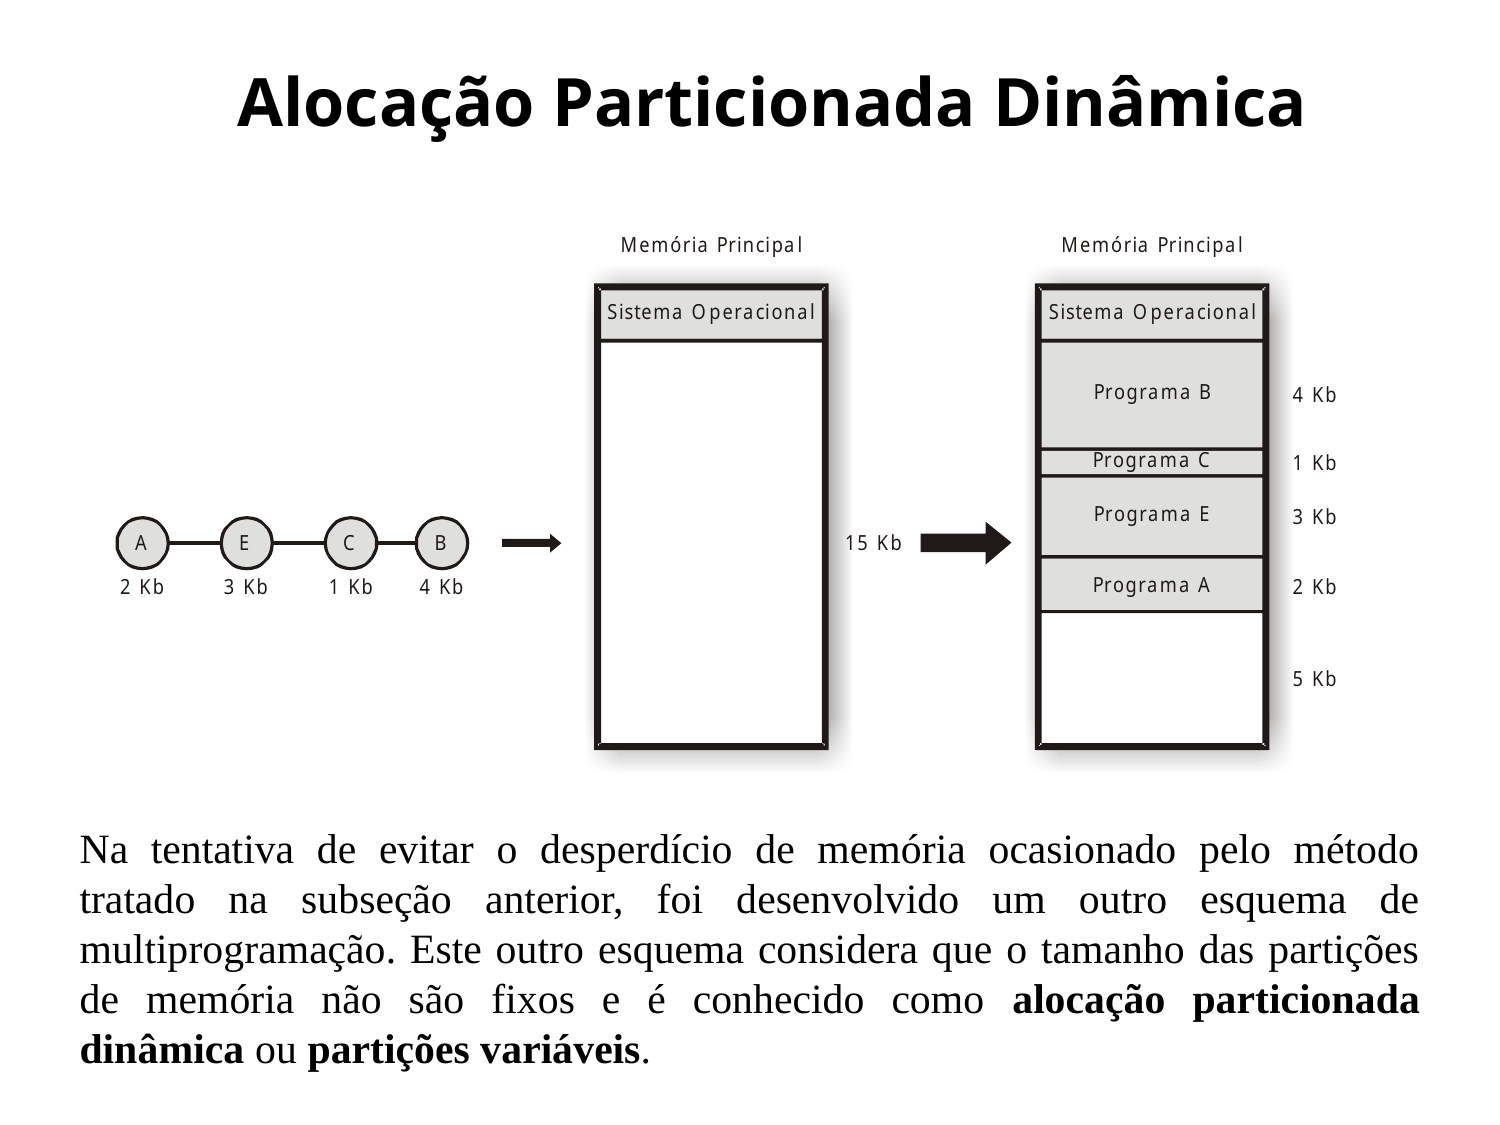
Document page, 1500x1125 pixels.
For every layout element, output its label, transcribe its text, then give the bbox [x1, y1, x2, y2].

title Alocação Particionada Dinâmica [112, 24, 1450, 175]
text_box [112, 233, 1341, 777]
text_box Na tentativa de evitar o desperdício de memória ocasionado pelo método tratado na subseção anterior, foi desenvolvido um outro esquema de multiprogramação. Este outro esquema considera que o tamanho das partições de memória não são fixos e é conhecido como alocação particionada dinâmica ou partições variáveis. [64, 814, 1436, 1080]
